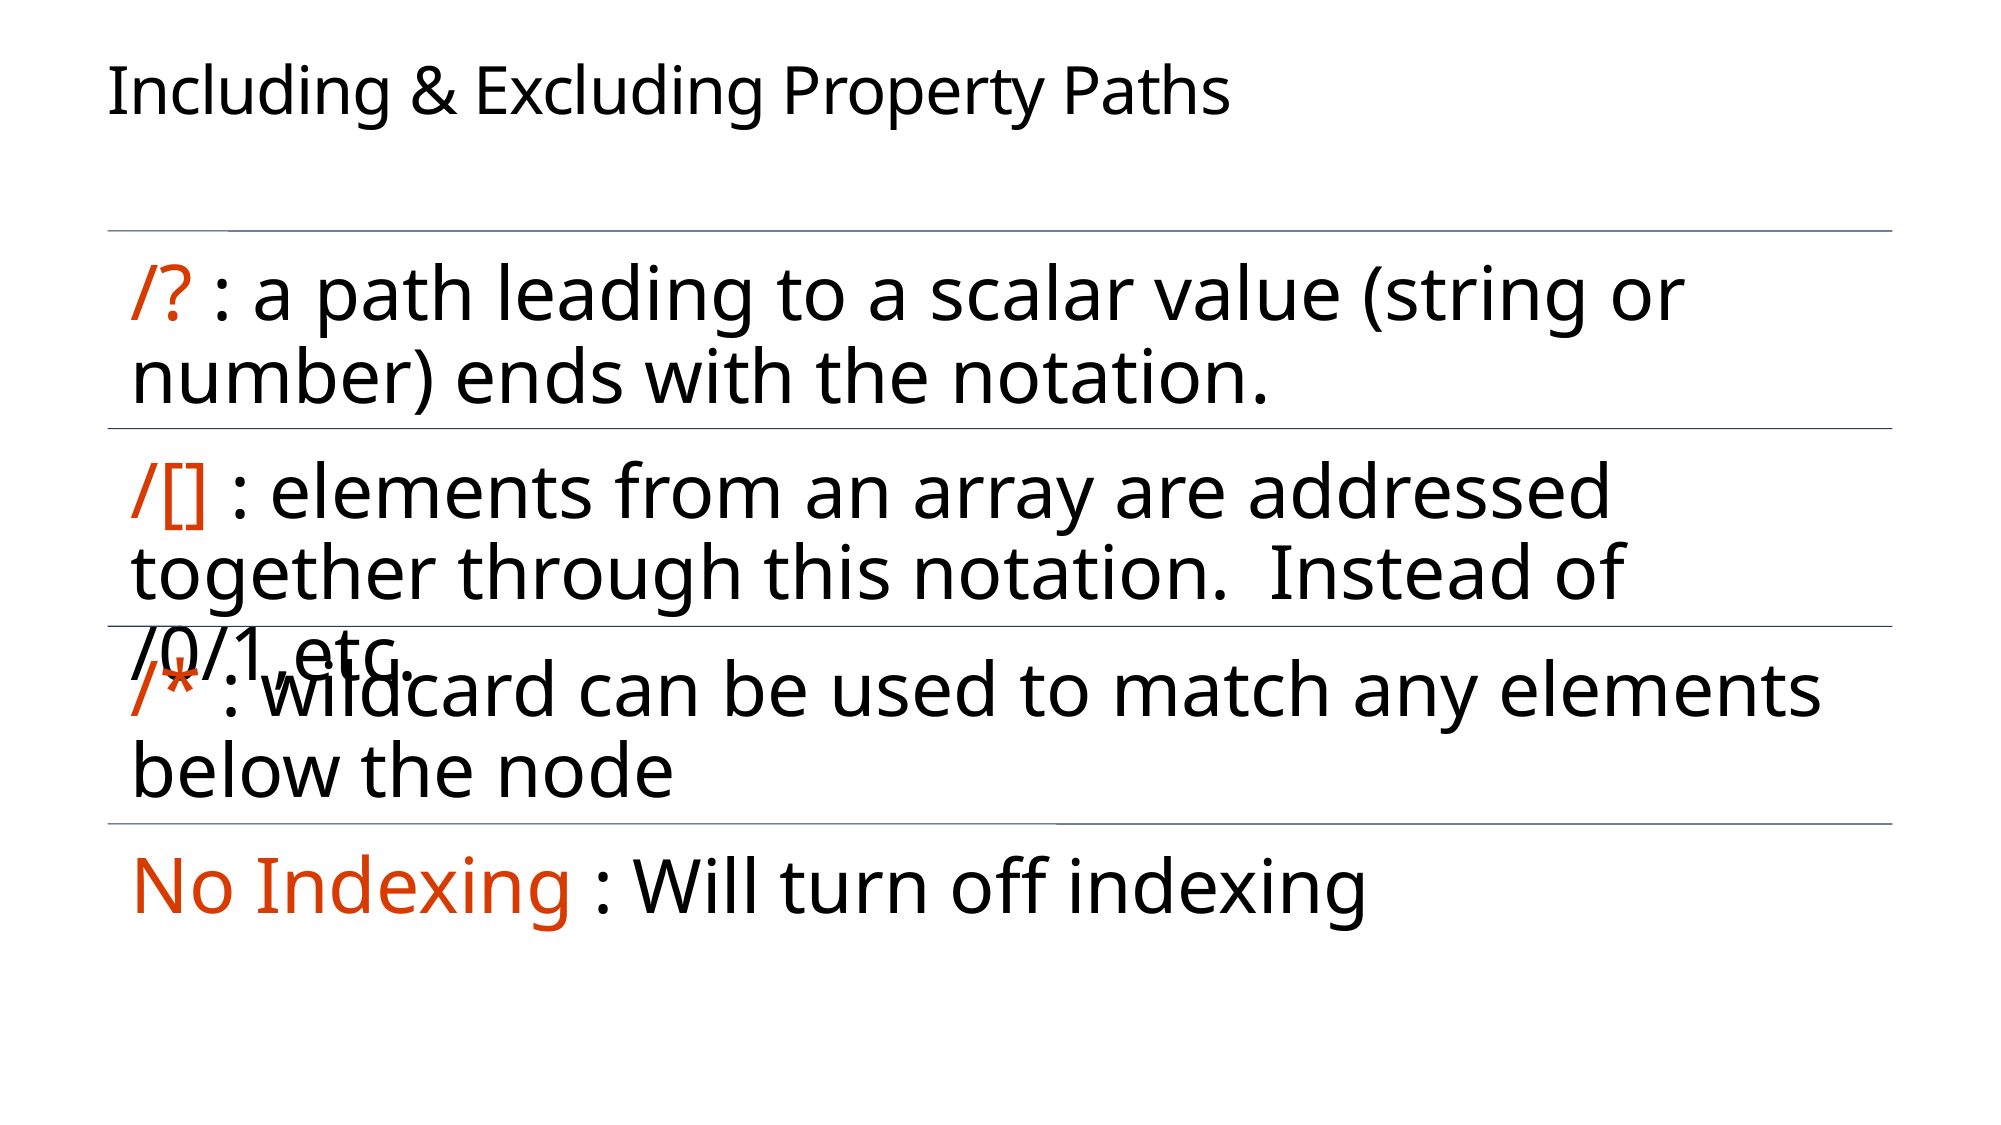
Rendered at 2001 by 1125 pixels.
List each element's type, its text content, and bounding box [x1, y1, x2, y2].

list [107, 230, 1893, 1022]
title Including & Excluding Property Paths [107, 52, 1893, 129]
